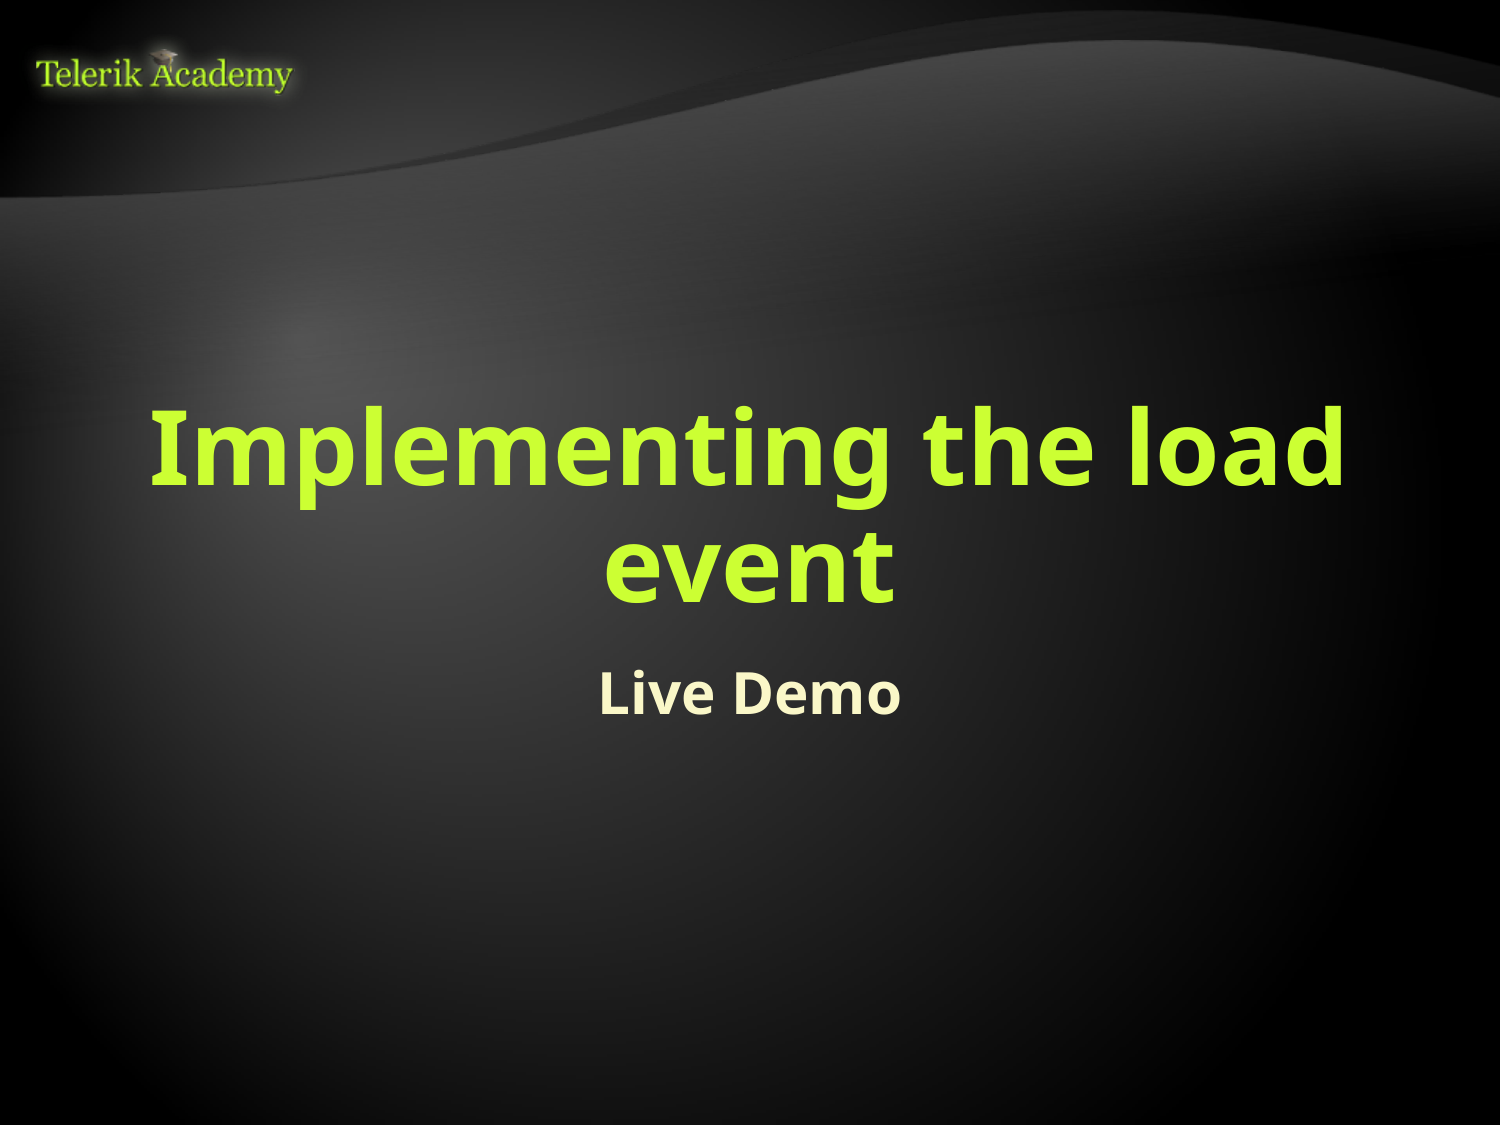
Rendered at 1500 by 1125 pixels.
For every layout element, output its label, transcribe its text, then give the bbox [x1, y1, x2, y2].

subtitle Live Demo [99, 644, 1400, 738]
title Implementing the load event [99, 450, 1400, 563]
picture [0, 0, 1500, 1125]
